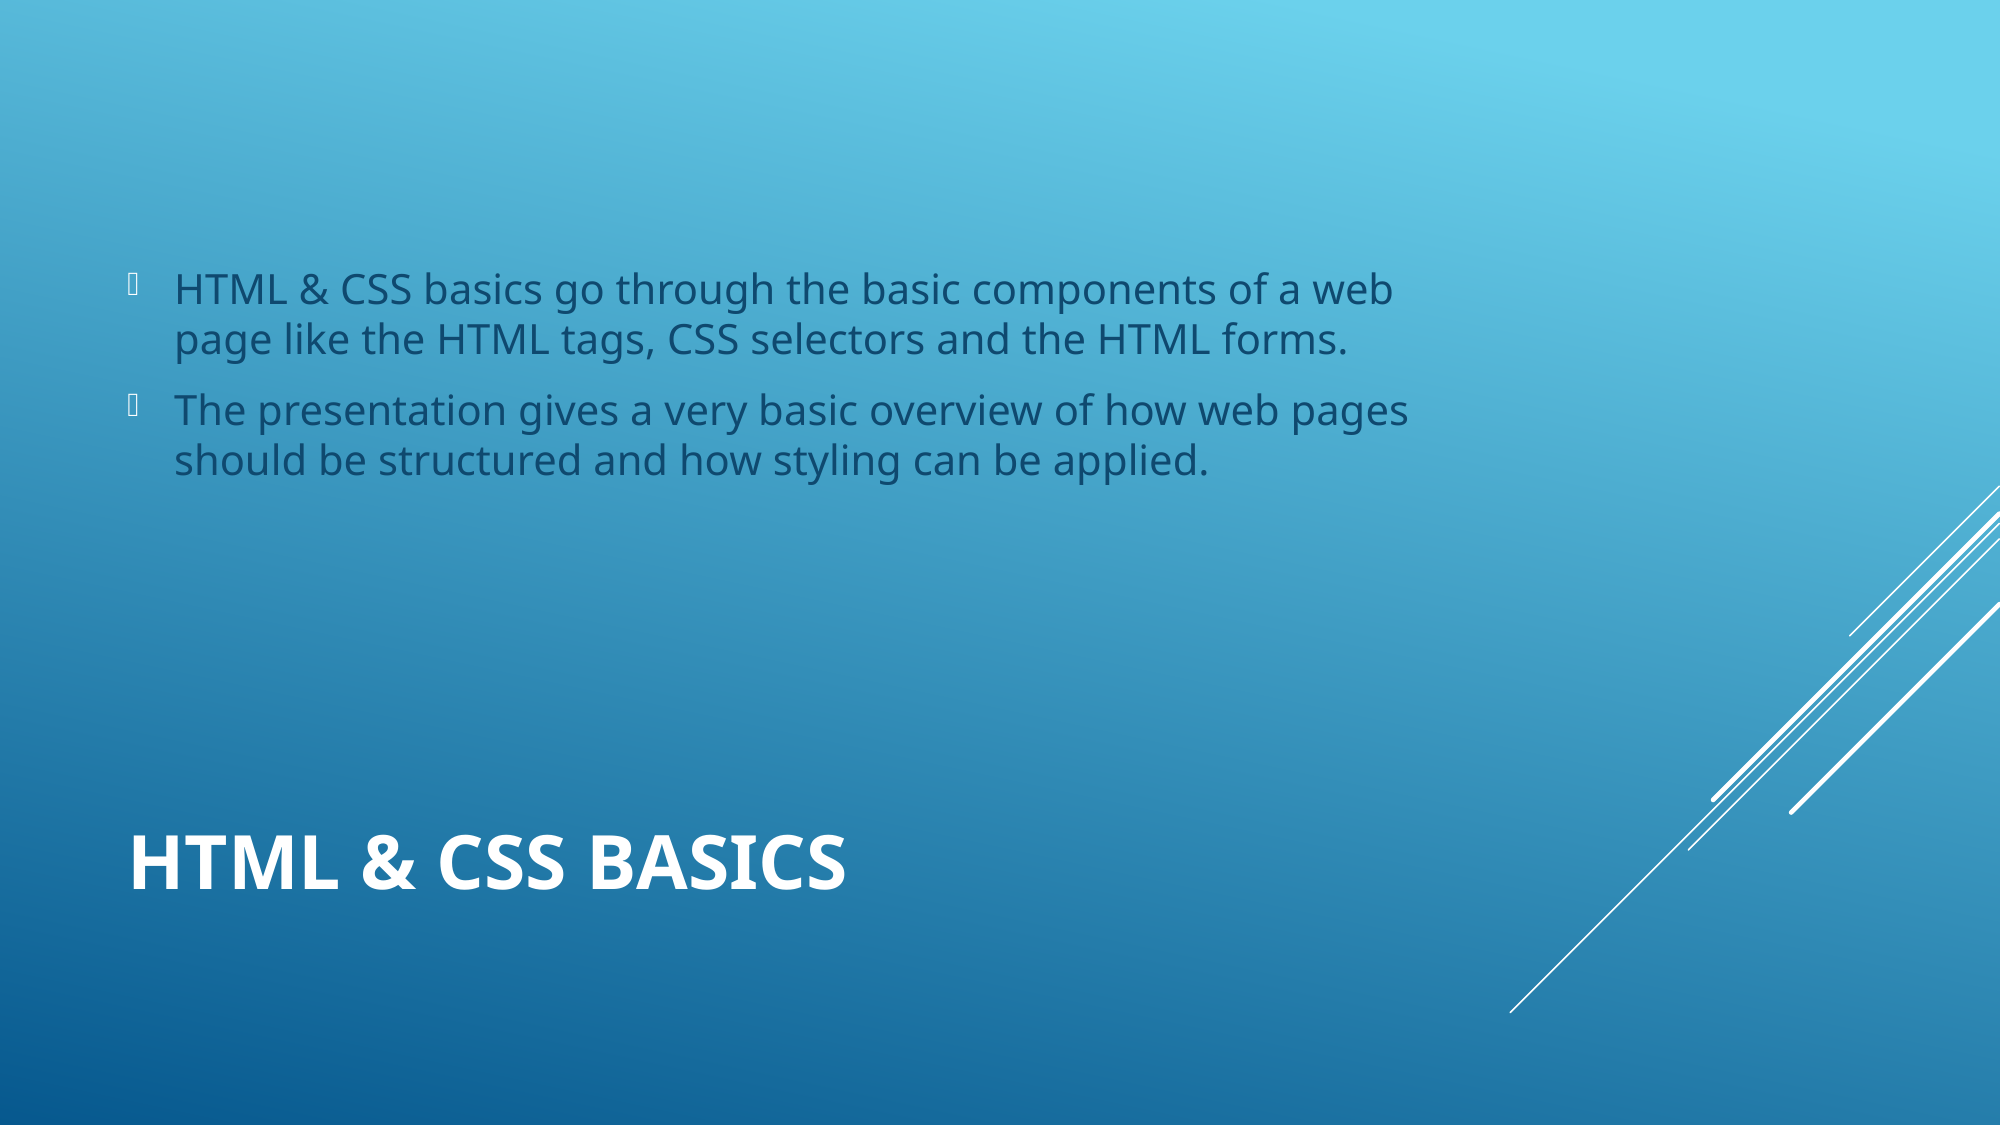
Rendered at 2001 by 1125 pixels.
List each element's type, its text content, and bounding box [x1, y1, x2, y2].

title HTML & CSS basics [112, 736, 1513, 984]
list HTML & CSS basics go through the basic components of a web page like the HTML tags, CSS selectors and the HTML forms. The presentation gives a very basic overview of how web pages should be structured and how styling can be applied. [112, 112, 1513, 706]
